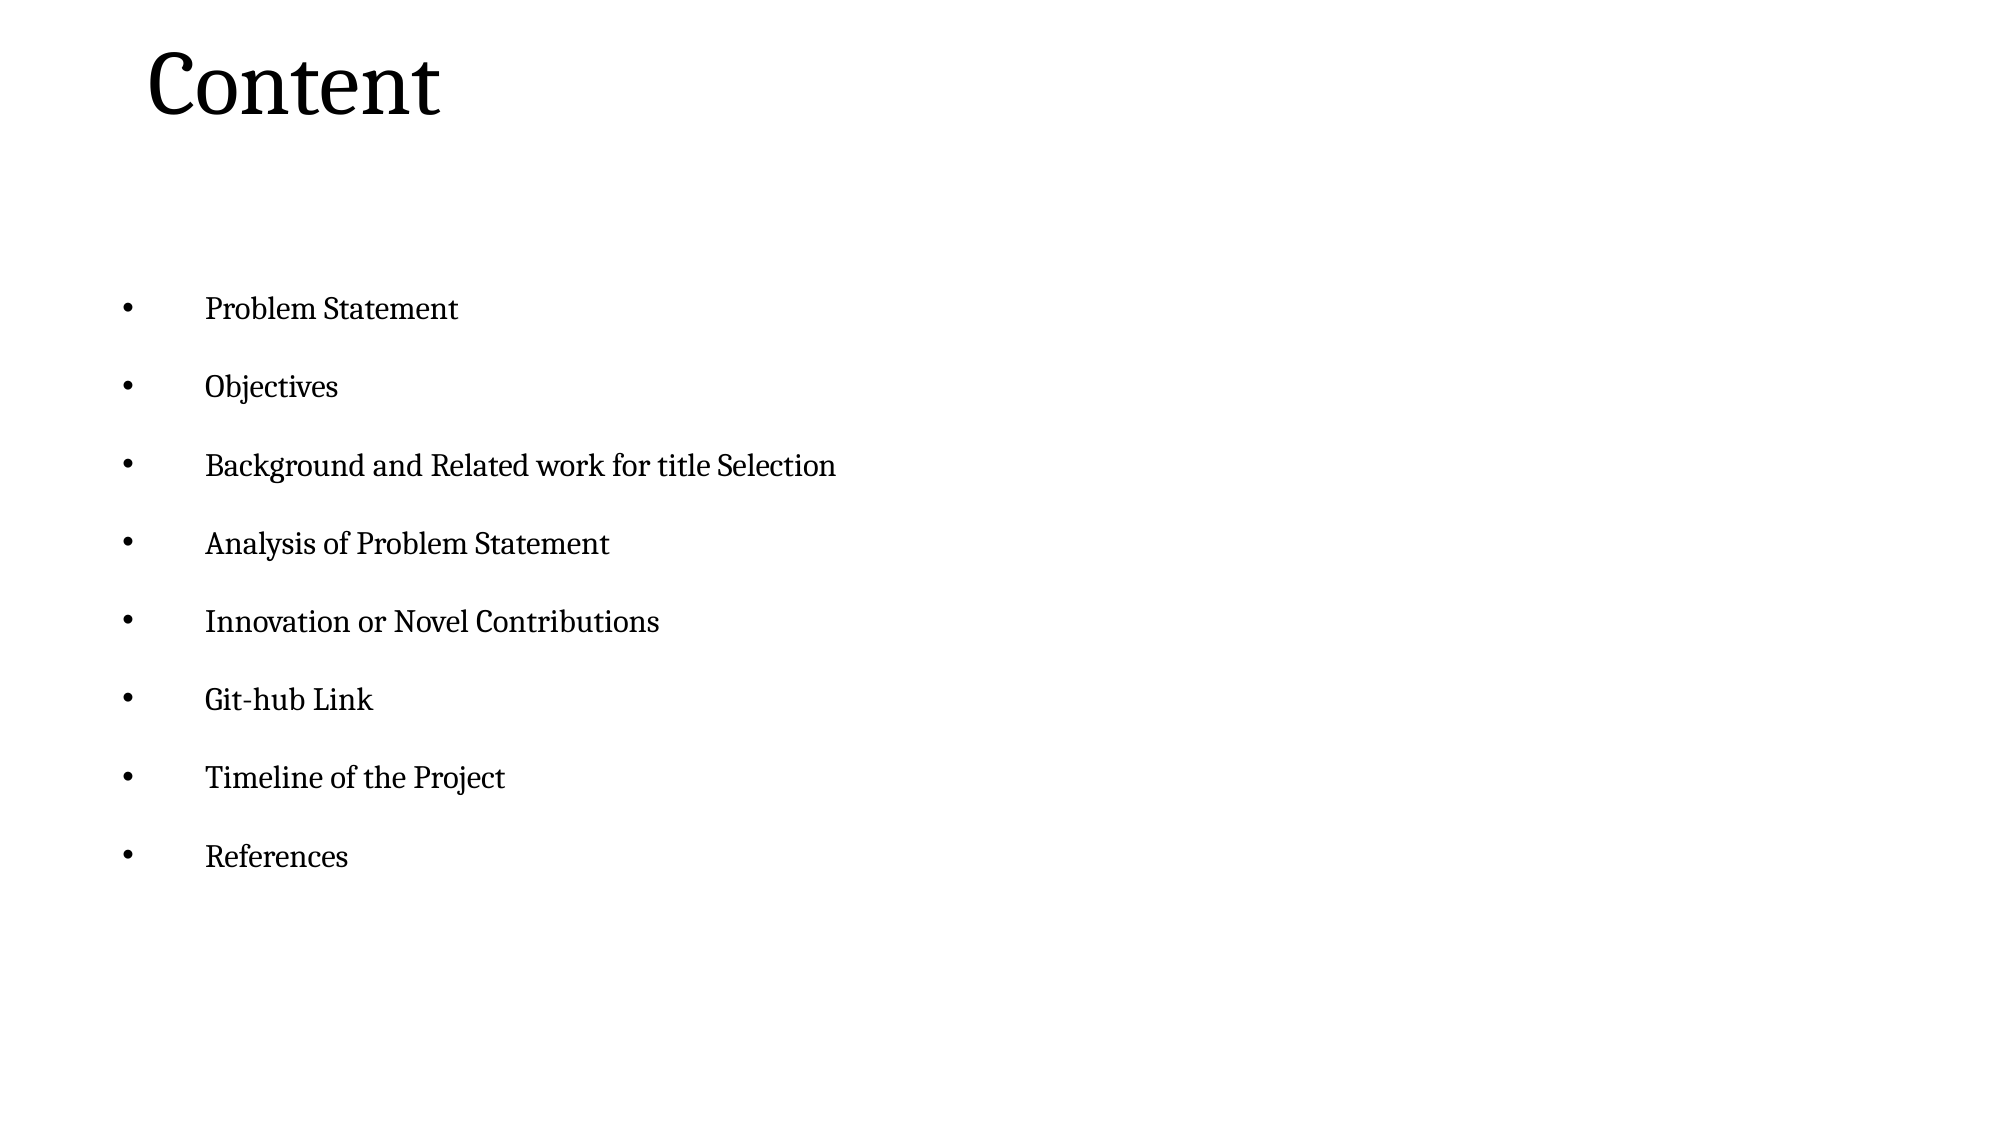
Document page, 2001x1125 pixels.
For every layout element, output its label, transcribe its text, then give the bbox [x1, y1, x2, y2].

title Content [133, 45, 1884, 125]
list Problem Statement Objectives Background and Related work for title Selection Analysis of Problem Statement Innovation or Novel Contributions Git-hub Link Timeline of the Project References [107, 240, 1858, 885]
